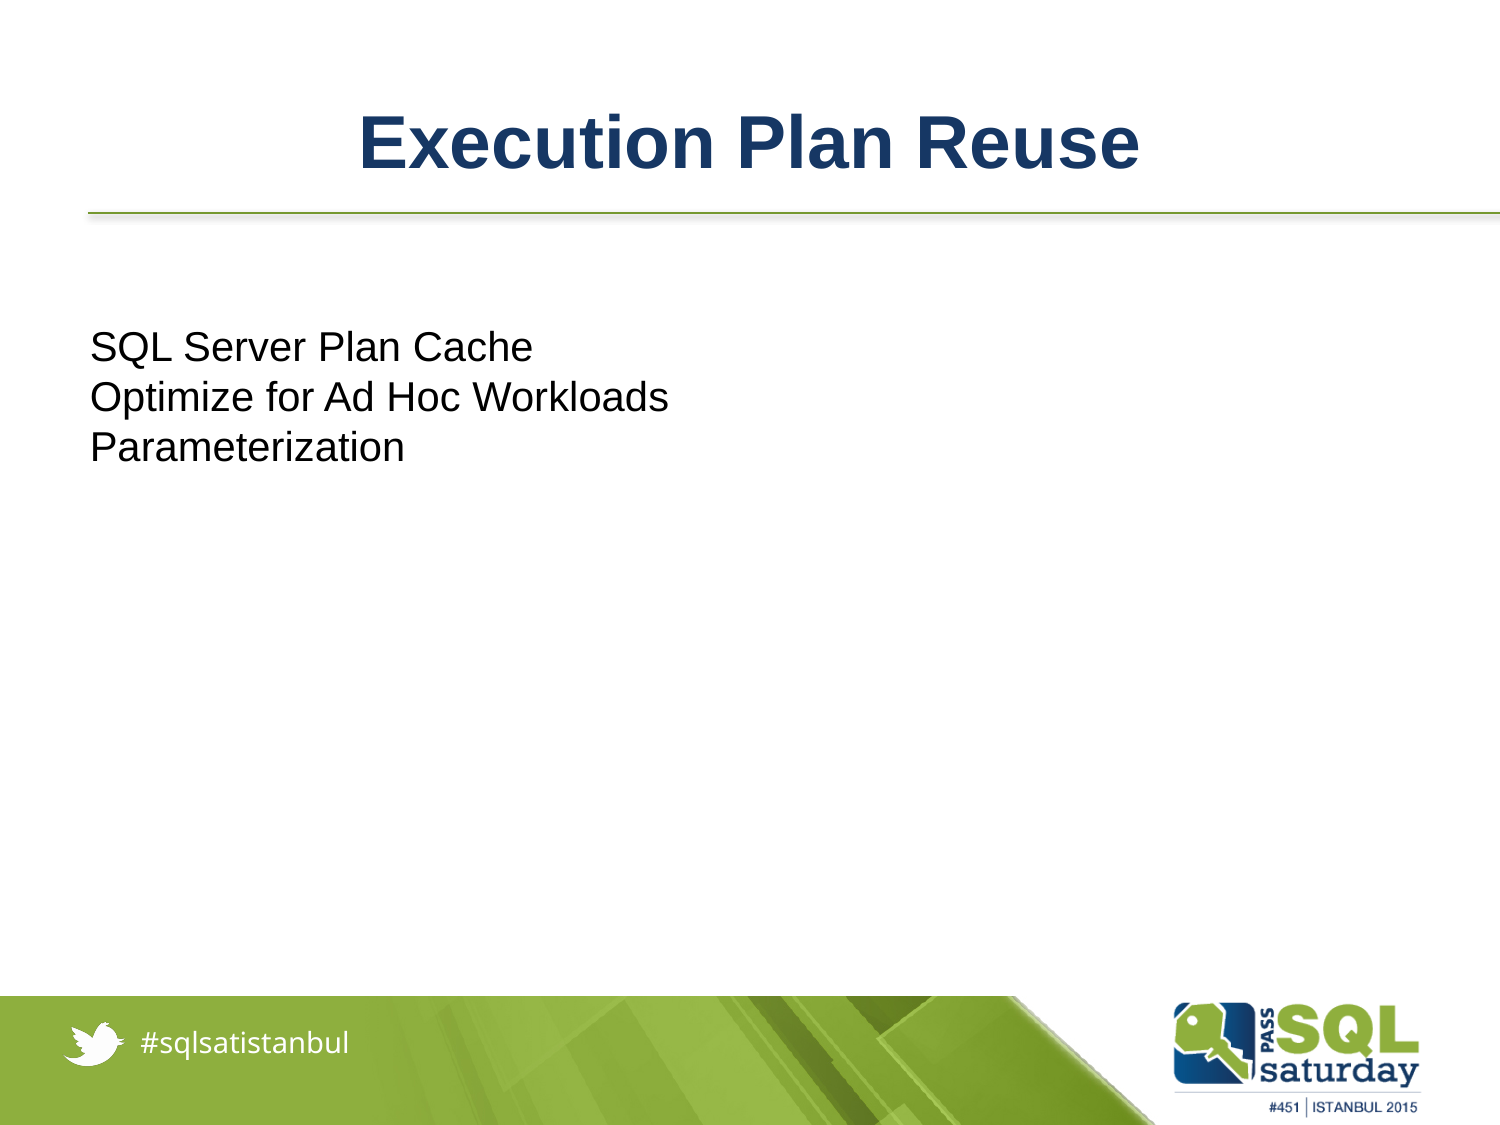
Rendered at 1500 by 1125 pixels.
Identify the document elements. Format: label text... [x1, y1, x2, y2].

text_box SQL Server Plan Cache Optimize for Ad Hoc Workloads Parameterization [75, 232, 1462, 573]
picture [0, 996, 1483, 1125]
title Execution Plan Reuse [75, 45, 1425, 232]
